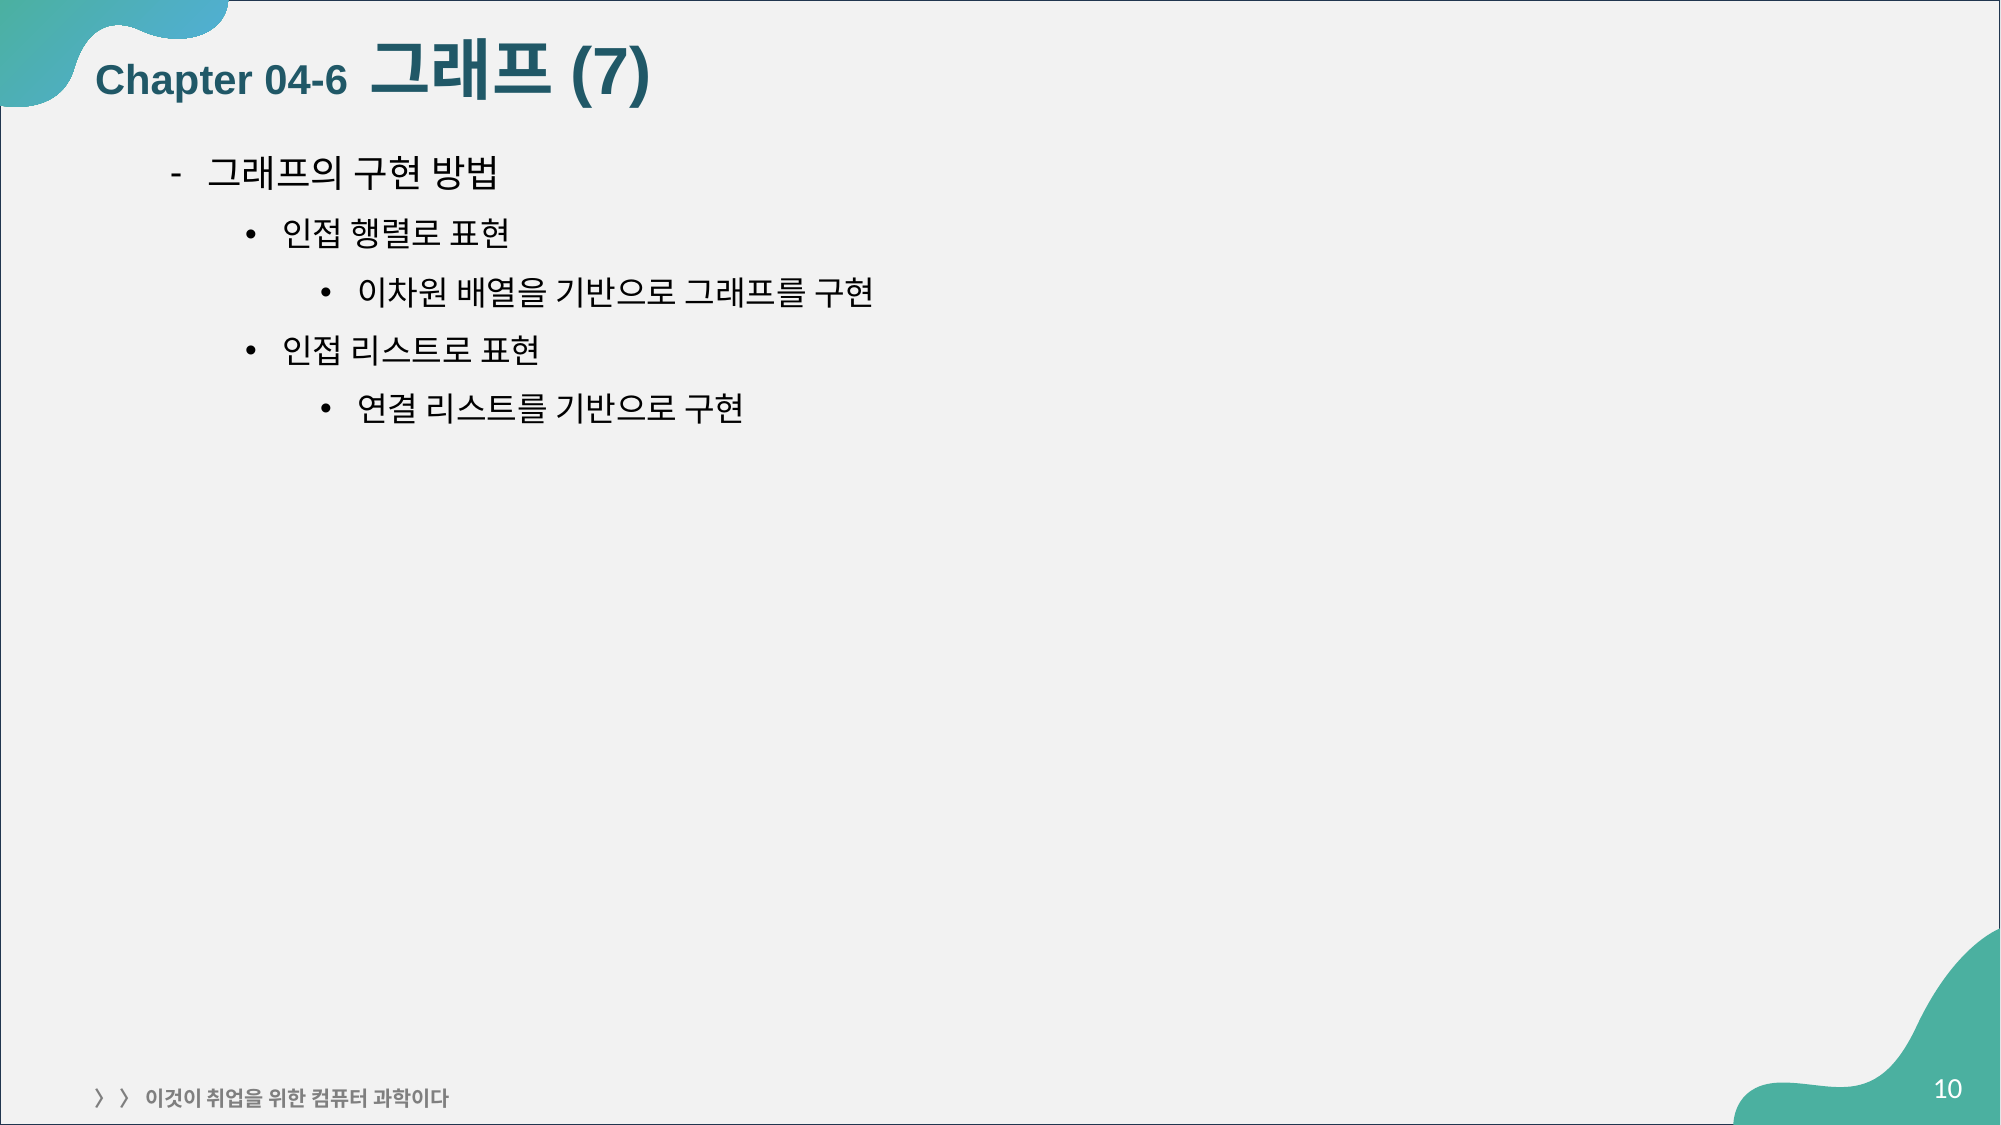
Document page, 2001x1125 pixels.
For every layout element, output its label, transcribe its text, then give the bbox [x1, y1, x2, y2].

footer 〉 〉 이것이 취업을 위한 컴퓨터 과학이다 [79, 1078, 755, 1114]
list 그래프의 구현 방법 인접 행렬로 표현 이차원 배열을 기반으로 그래프를 구현 인접 리스트로 표현 연결 리스트를 기반으로 구현 [79, 133, 1931, 1035]
slide_number ‹#› [1917, 1061, 1984, 1122]
title Chapter 04-6 그래프(7) [79, 17, 1931, 128]
